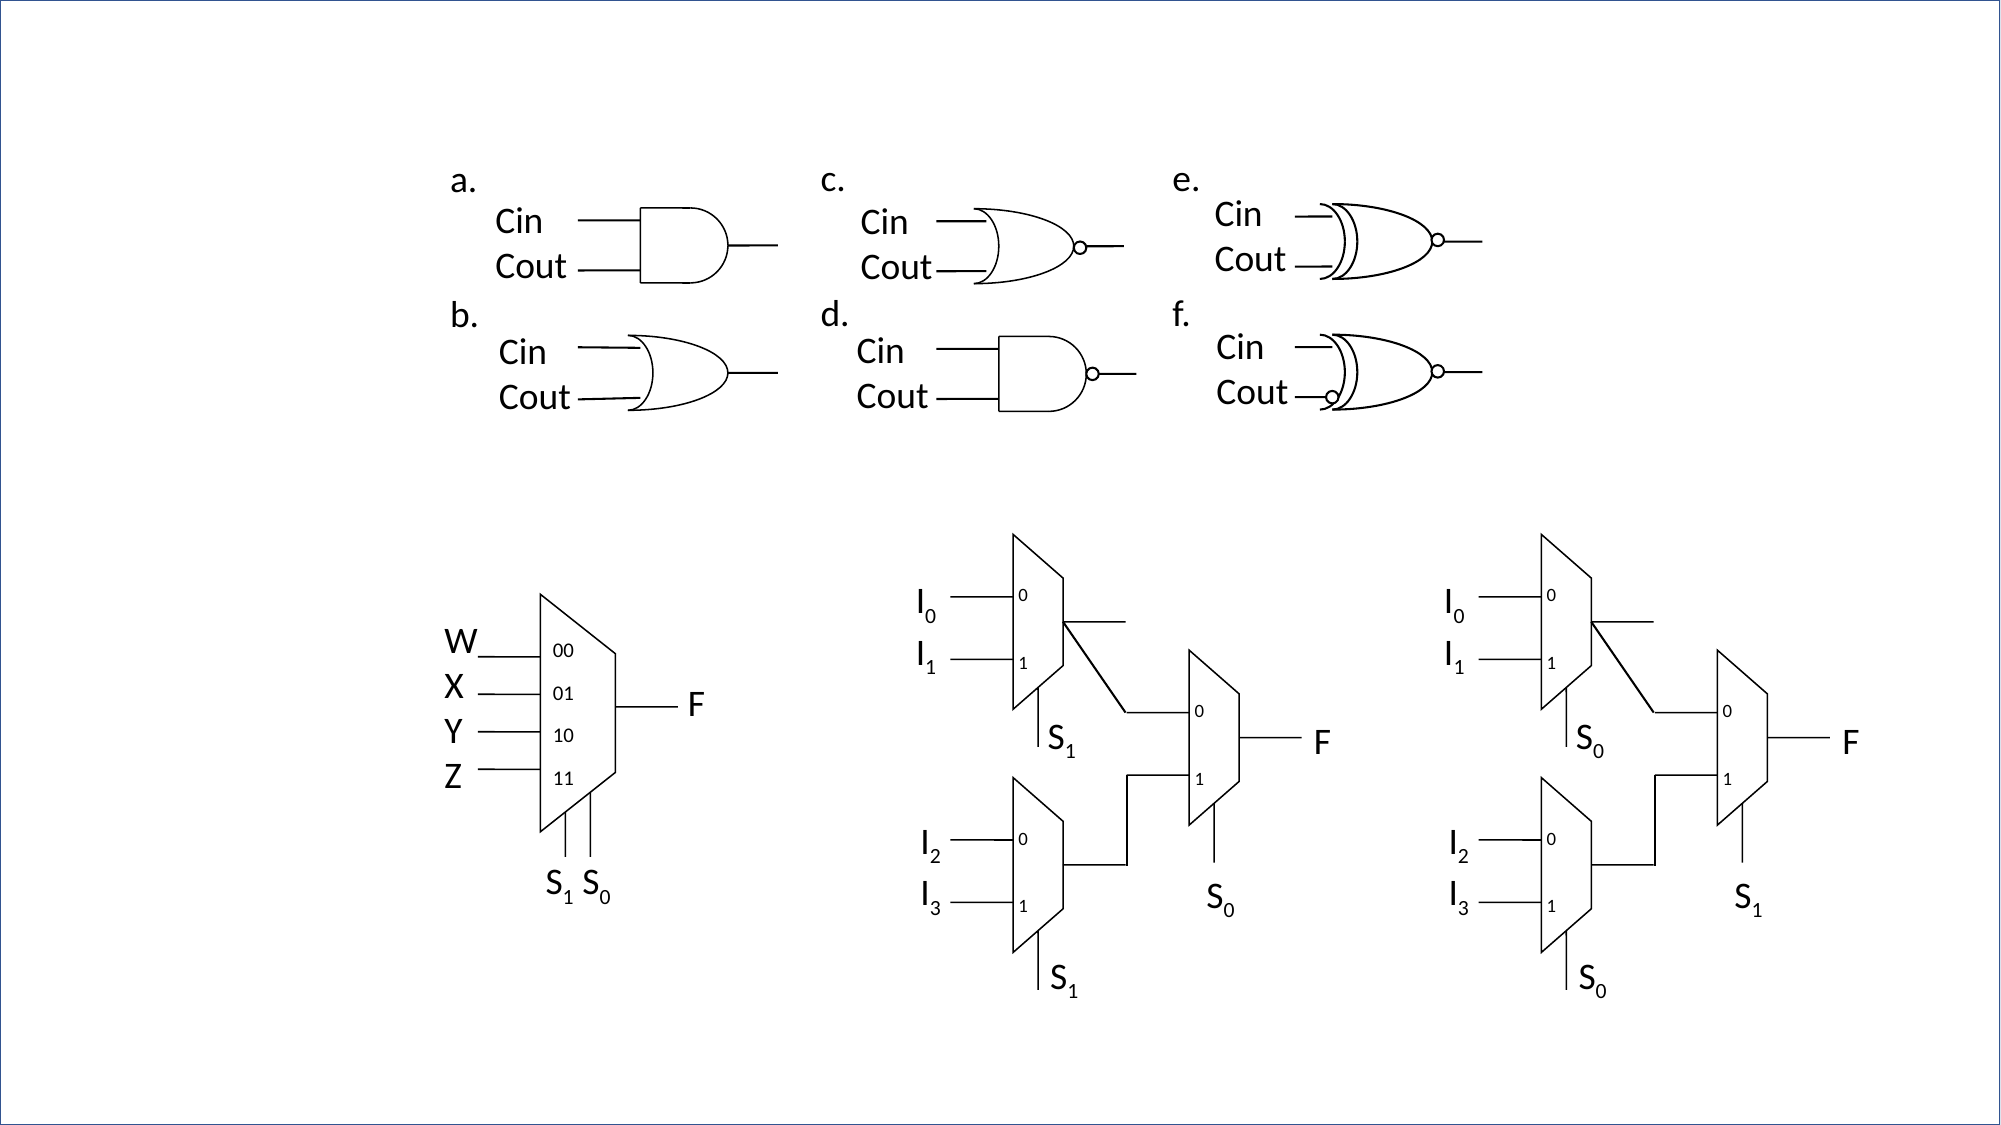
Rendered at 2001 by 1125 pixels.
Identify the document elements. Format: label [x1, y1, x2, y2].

text_box [1157, 146, 1483, 420]
text_box [900, 534, 1347, 1006]
text_box [1429, 534, 1875, 1006]
text_box [429, 594, 721, 916]
text_box [805, 146, 1137, 424]
text_box [435, 147, 778, 425]
